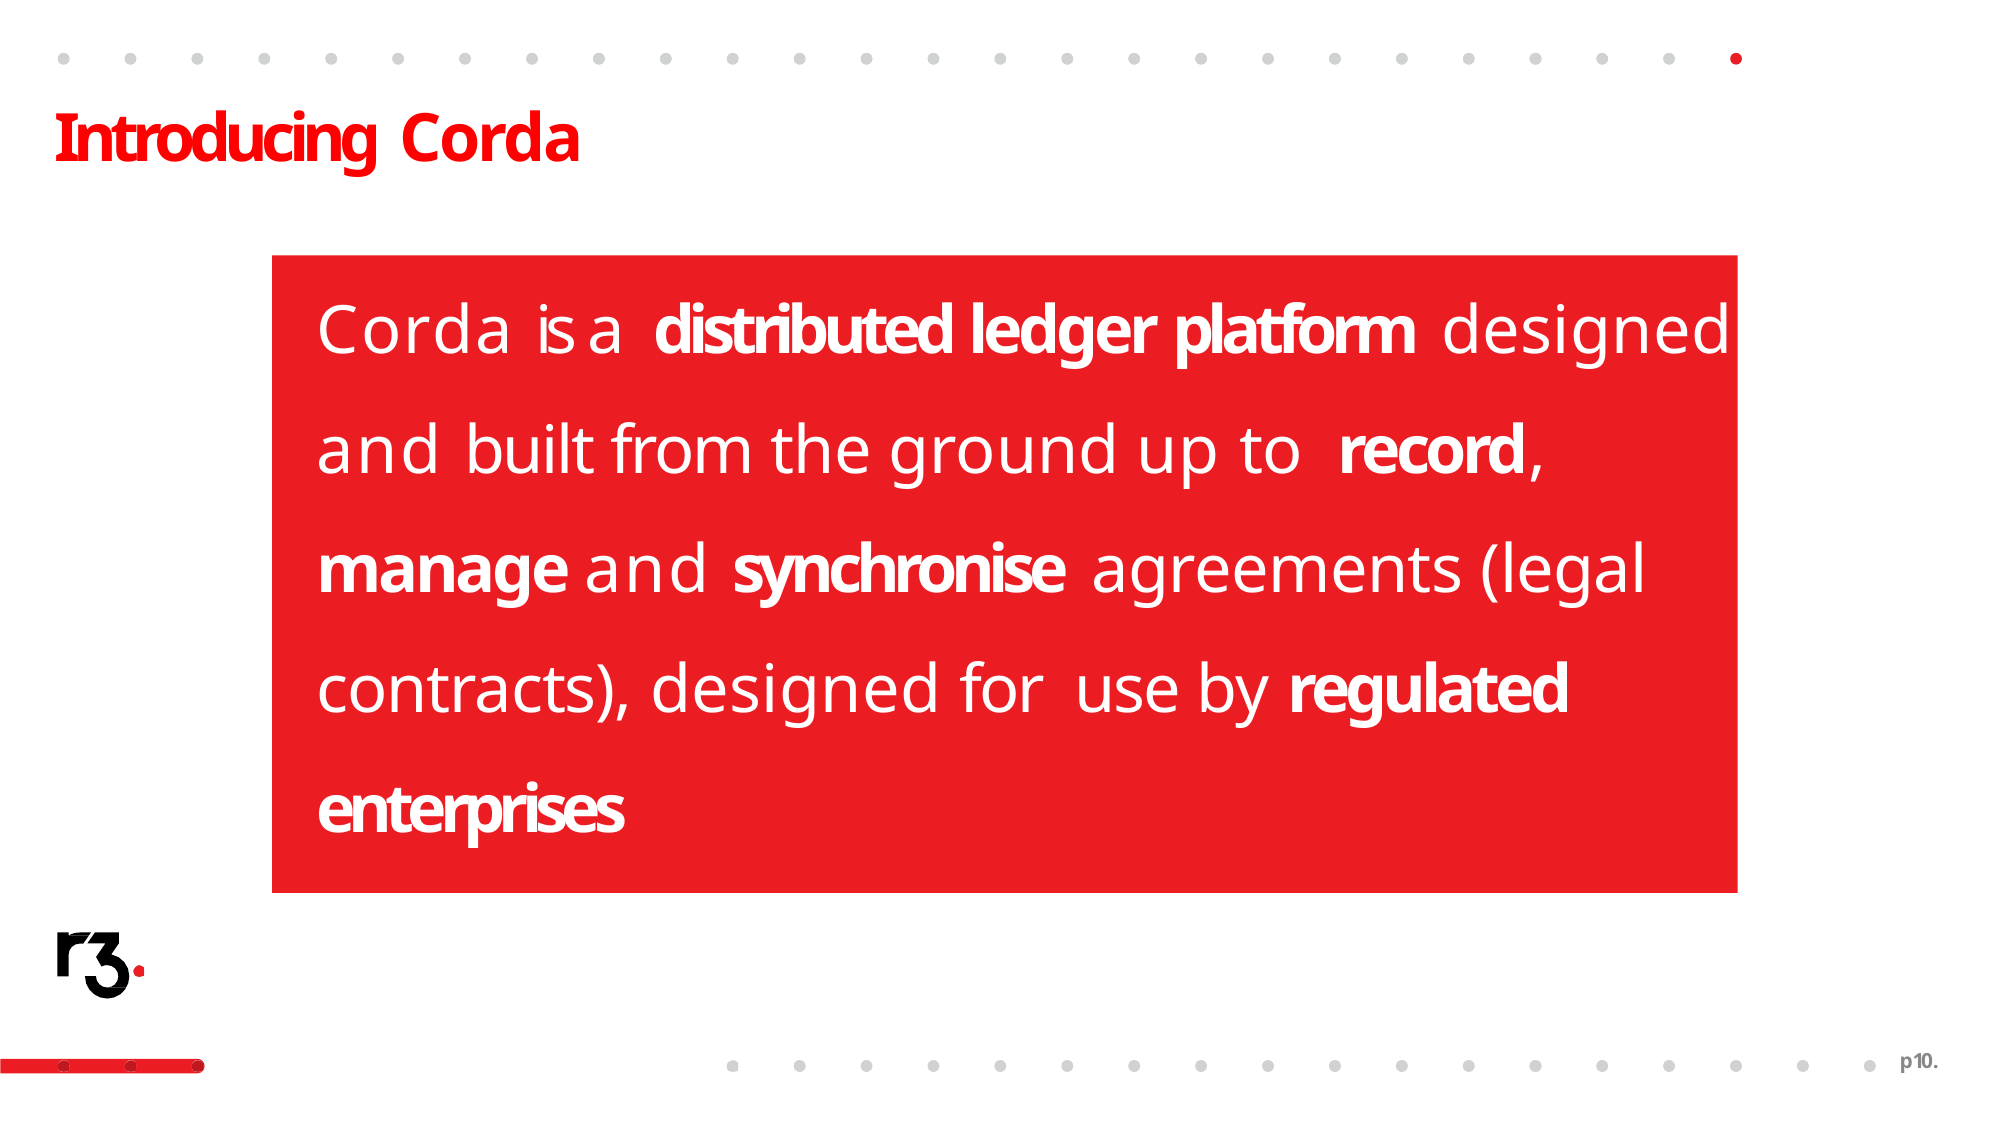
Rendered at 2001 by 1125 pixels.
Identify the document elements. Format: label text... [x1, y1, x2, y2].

text_box p10. [1897, 1045, 1945, 1073]
picture [124, 1060, 137, 1072]
list Corda is a distributed ledger platform designed and built from the ground up to record, manage and synchronise agreements (legal contracts), designed for use by regulated enterprises [219, 237, 1780, 885]
text_box [272, 885, 1738, 893]
picture [133, 965, 145, 977]
picture [191, 1060, 204, 1072]
picture [726, 1060, 739, 1072]
title Introducing Corda [52, 92, 650, 283]
picture [57, 1060, 70, 1072]
